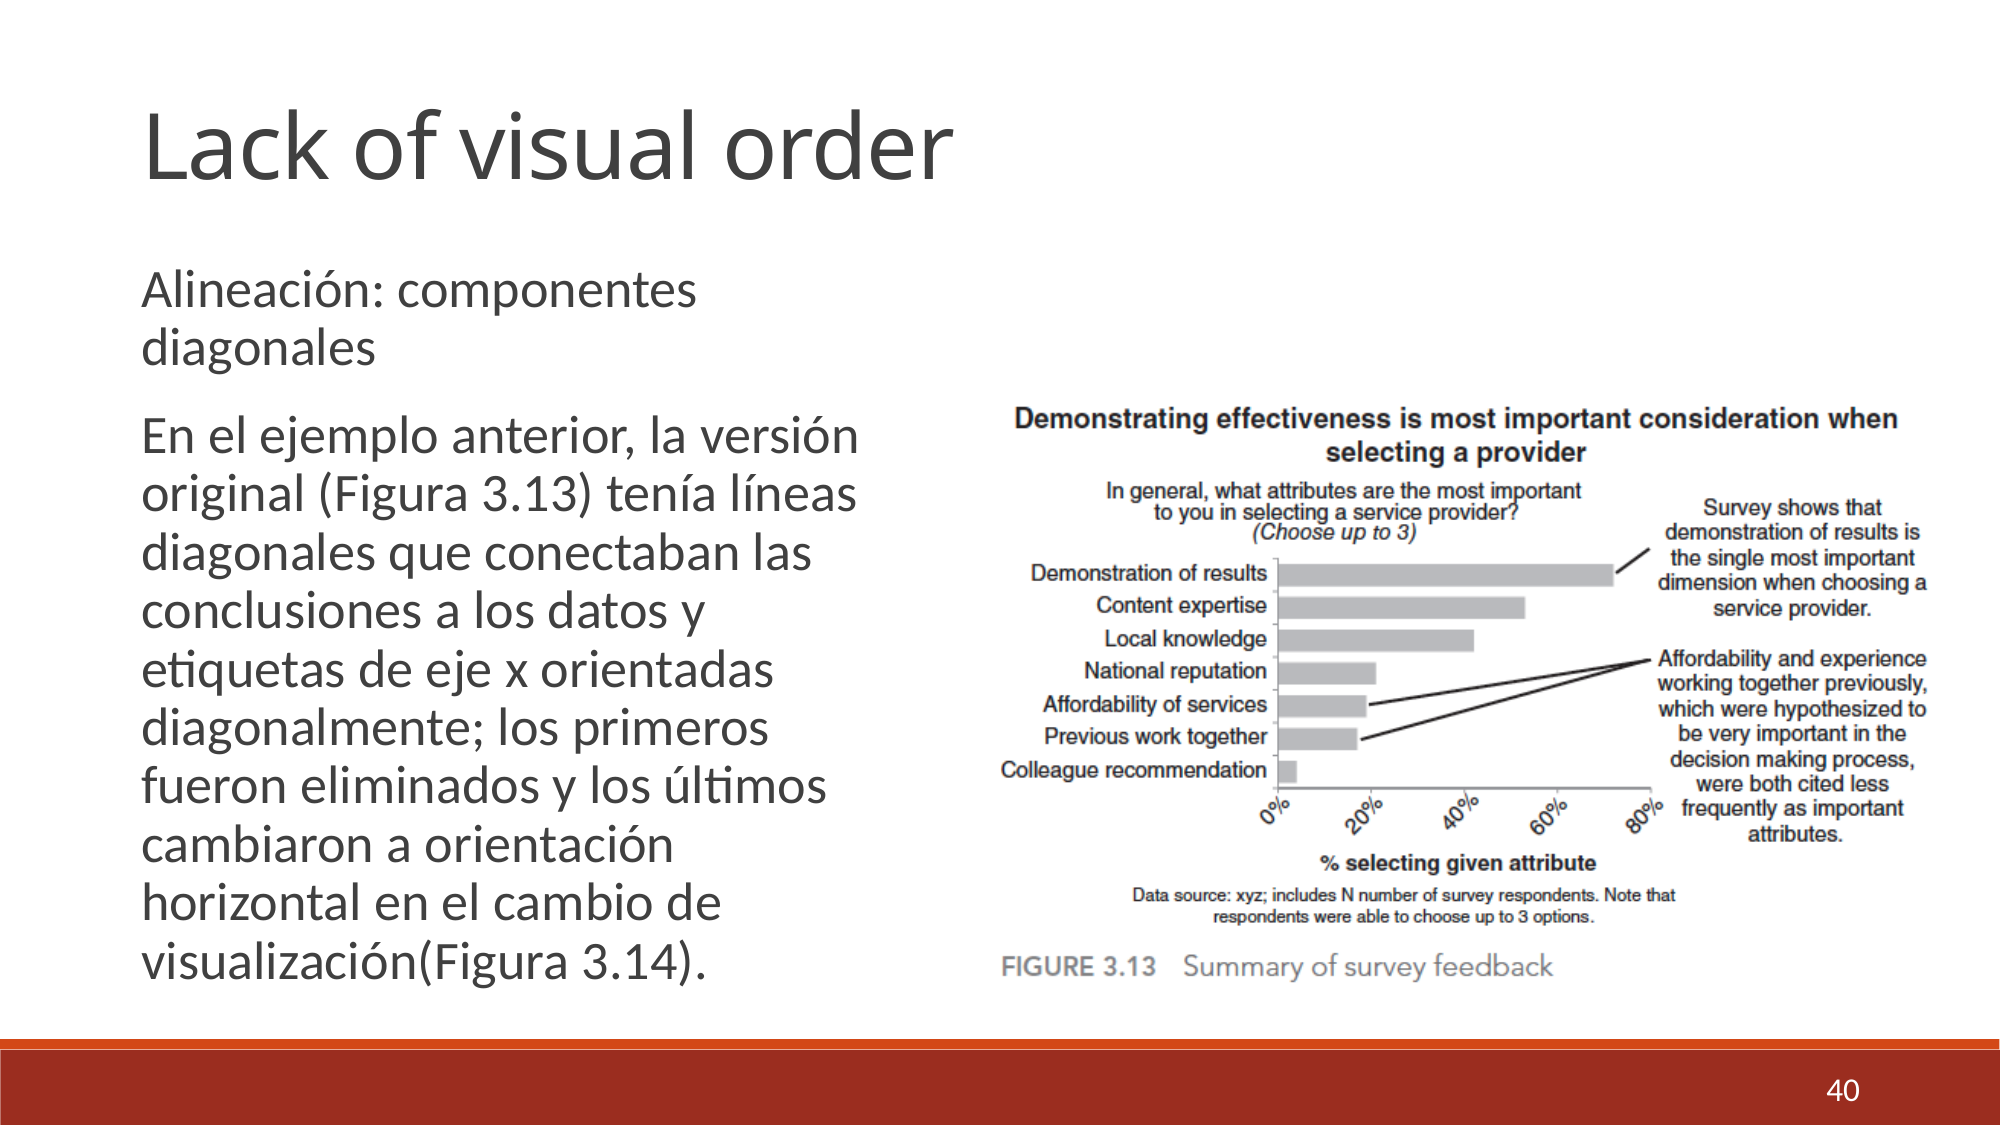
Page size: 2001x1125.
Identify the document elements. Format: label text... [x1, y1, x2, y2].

slide_number 40 [126, 1061, 1875, 1115]
text_box Alineación: componentes diagonales En el ejemplo anterior, la versión original (Figura 3.13) tenía líneas diagonales que conectaban las conclusiones a los datos y etiquetas de eje x orientadas diagonalmente; los primeros fueron eliminados y los últimos cambiaron a orientación horizontal en el cambio de visualización(Figura 3.14). [126, 252, 894, 950]
text_box Lack of visual order [126, 97, 1821, 333]
picture [1000, 400, 1945, 993]
